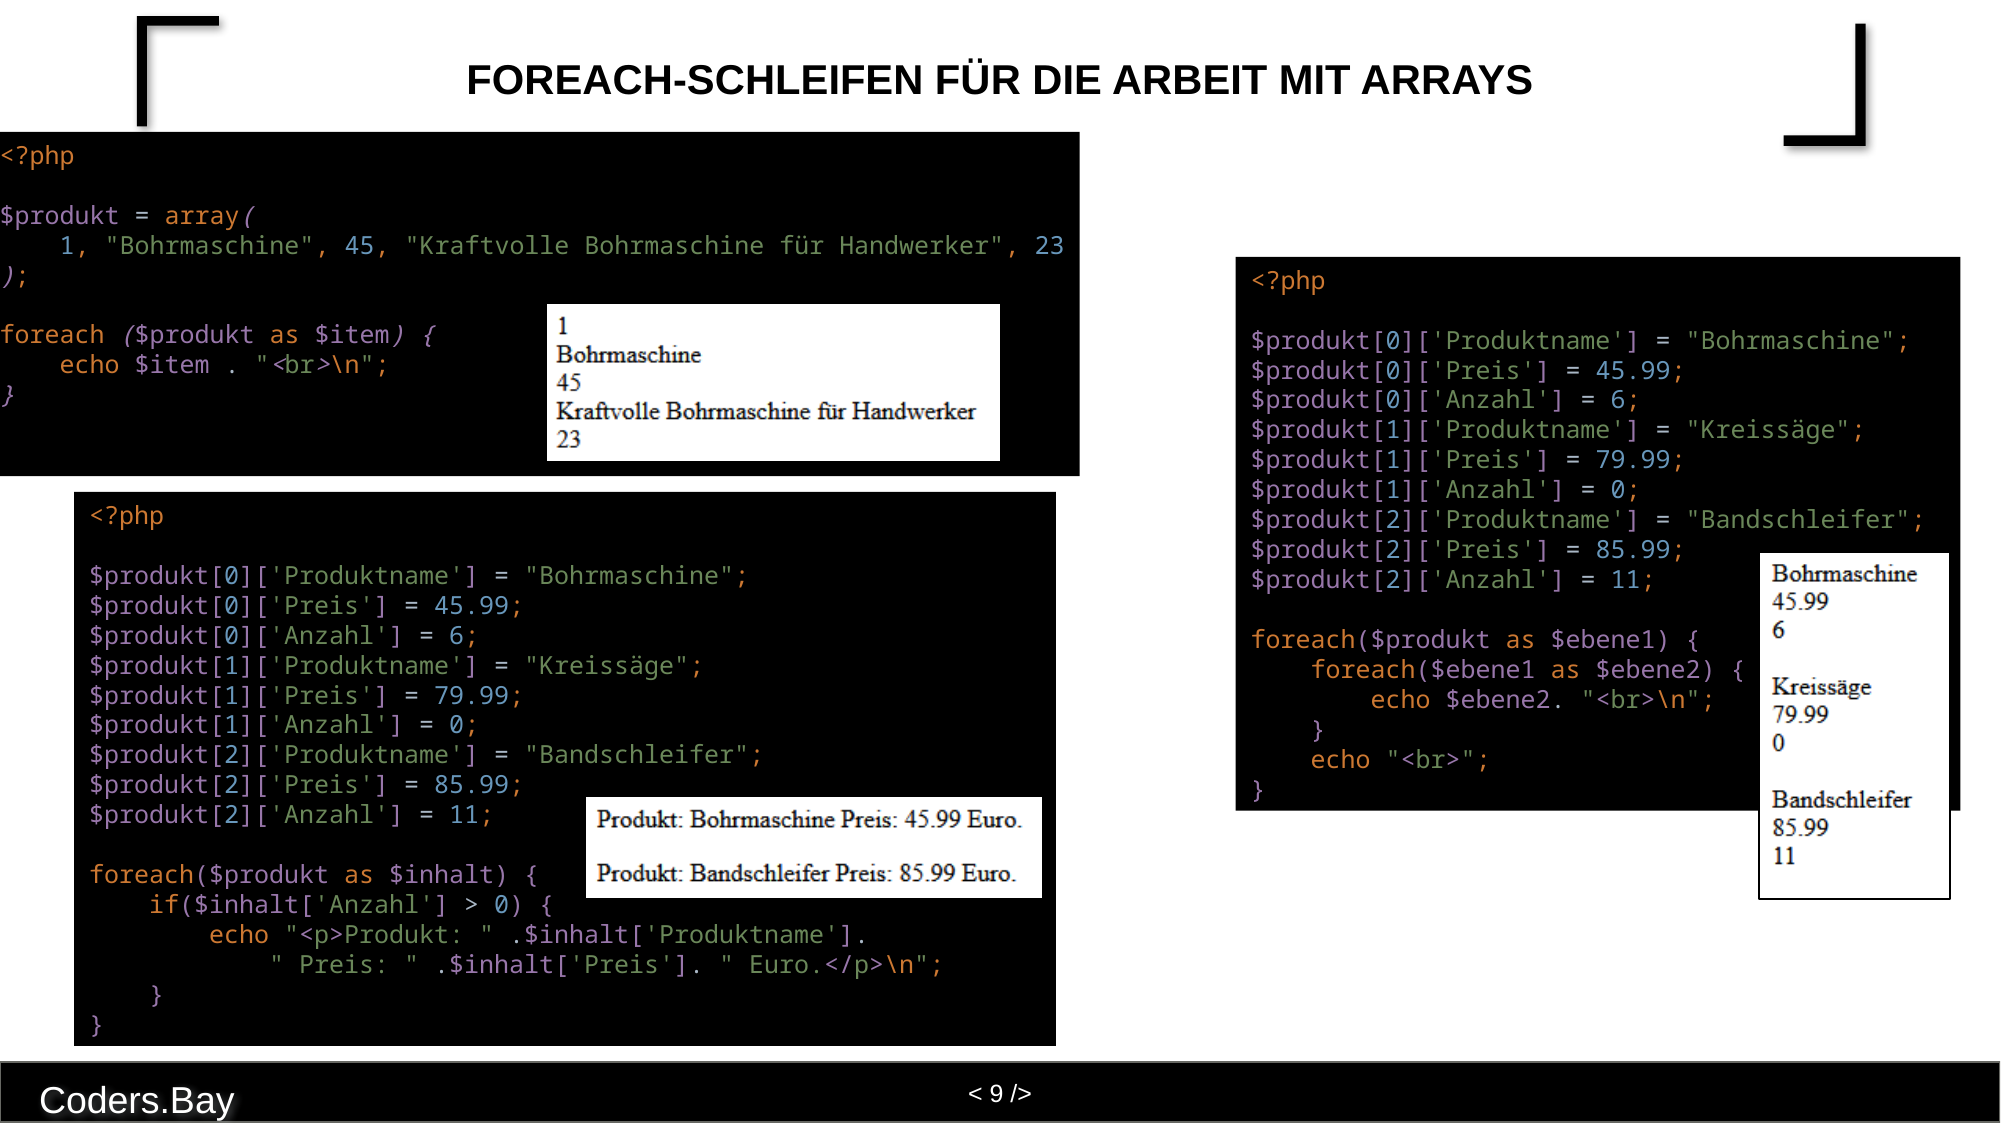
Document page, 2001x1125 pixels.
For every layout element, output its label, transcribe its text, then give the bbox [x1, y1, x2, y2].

text_box <?php $produkt = array( 1, "Bohrmaschine", 45, "Kraftvolle Bohrmaschine für Handwerker", 23 ); foreach ($produkt as $item) { echo $item . "<br>\n"; } [0, 131, 1080, 477]
text_box <?php $produkt[0]['Produktname'] = "Bohrmaschine"; $produkt[0]['Preis'] = 45.99; $produkt[0]['Anzahl'] = 6; $produkt[1]['Produktname'] = "Kreissäge"; $produkt[1]['Preis'] = 79.99; $produkt[1]['Anzahl'] = 0; $produkt[2]['Produktname'] = "Bandschleifer"; $produkt[2]['Preis'] = 85.99; $produkt[2]['Anzahl'] = 11; foreach($produkt as $inhalt) { if($inhalt['Anzahl'] > 0) { echo "<p>Produkt: " .$inhalt['Produktname']. " Preis: " .$inhalt['Preis']. " Euro.</p>\n"; } } [74, 491, 1056, 1046]
picture [546, 303, 1001, 462]
text_box <?php $produkt[0]['Produktname'] = "Bohrmaschine"; $produkt[0]['Preis'] = 45.99; $produkt[0]['Anzahl'] = 6; $produkt[1]['Produktname'] = "Kreissäge"; $produkt[1]['Preis'] = 79.99; $produkt[1]['Anzahl'] = 0; $produkt[2]['Produktname'] = "Bandschleifer"; $produkt[2]['Preis'] = 85.99; $produkt[2]['Anzahl'] = 11; foreach($produkt as $ebene1) { foreach($ebene1 as $ebene2) { echo $ebene2. "<br>\n"; } echo "<br>"; } [1235, 256, 1961, 811]
picture [585, 796, 1043, 899]
picture [1759, 552, 1950, 899]
title Foreach-Schleifen für die Arbeit mit Arrays [155, 36, 1845, 127]
